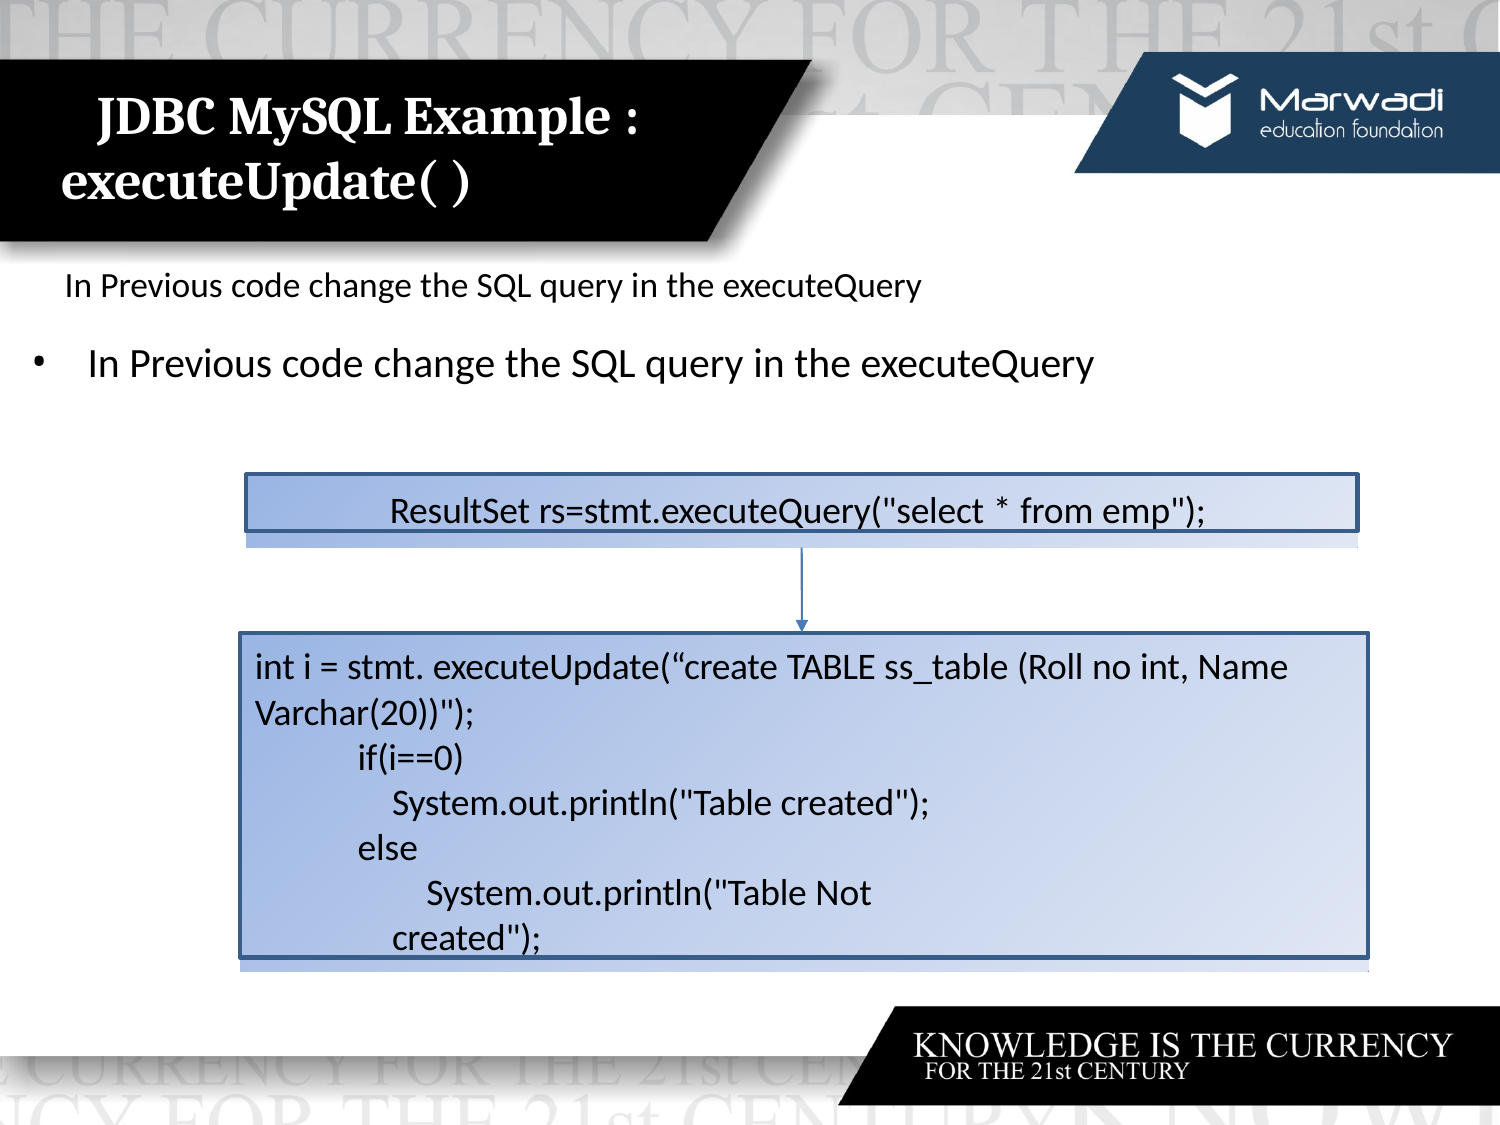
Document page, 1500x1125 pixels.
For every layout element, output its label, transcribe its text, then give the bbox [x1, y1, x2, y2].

text_box In Previous code change the SQL query in the executeQuery In Previous code change the SQL query in the executeQuery [29, 260, 1100, 386]
title JDBC MySQL Example : executeUpdate( ) [59, 78, 657, 260]
picture [0, 0, 1500, 1125]
text_box [795, 556, 809, 631]
